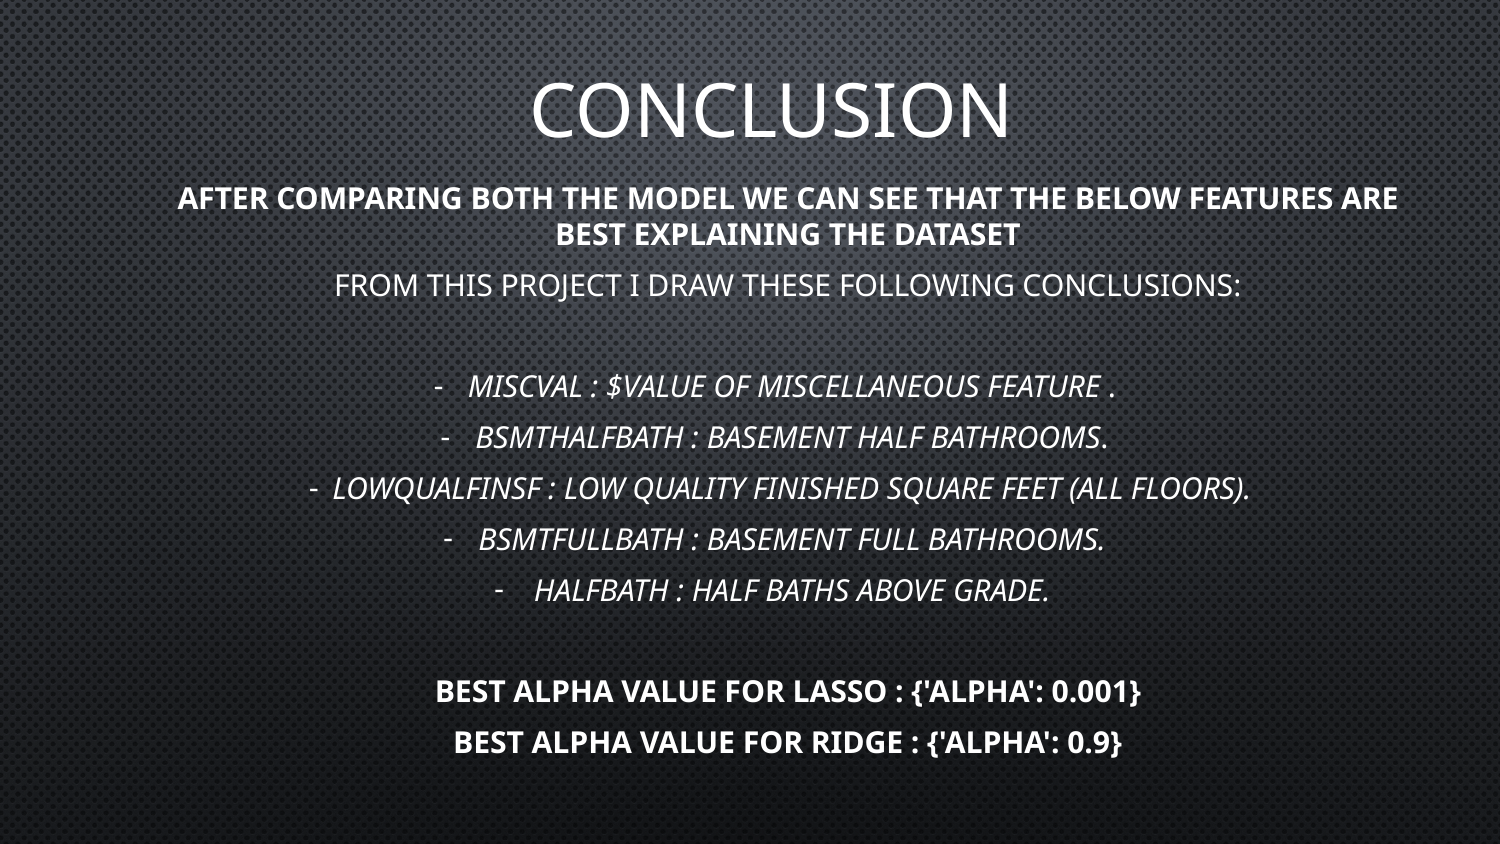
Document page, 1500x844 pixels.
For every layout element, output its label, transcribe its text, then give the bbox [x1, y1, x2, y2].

title Conclusion [300, 21, 1244, 160]
subtitle After comparing both the model we can see that the below Features are best explaining the Dataset From this project I draw these following conclusions: MiscVal : $Value of miscellaneous feature . BsmtHalfBath : Basement half bathrooms. LowQualFinSF : Low quality finished square feet (all floors). BsmtFullBath : Basement full bathrooms. HalfBath : Half baths above grade. Best alpha value for Lasso : {'alpha': 0.001} Best alpha value for Ridge : {'alpha': 0.9} [137, 171, 1438, 772]
